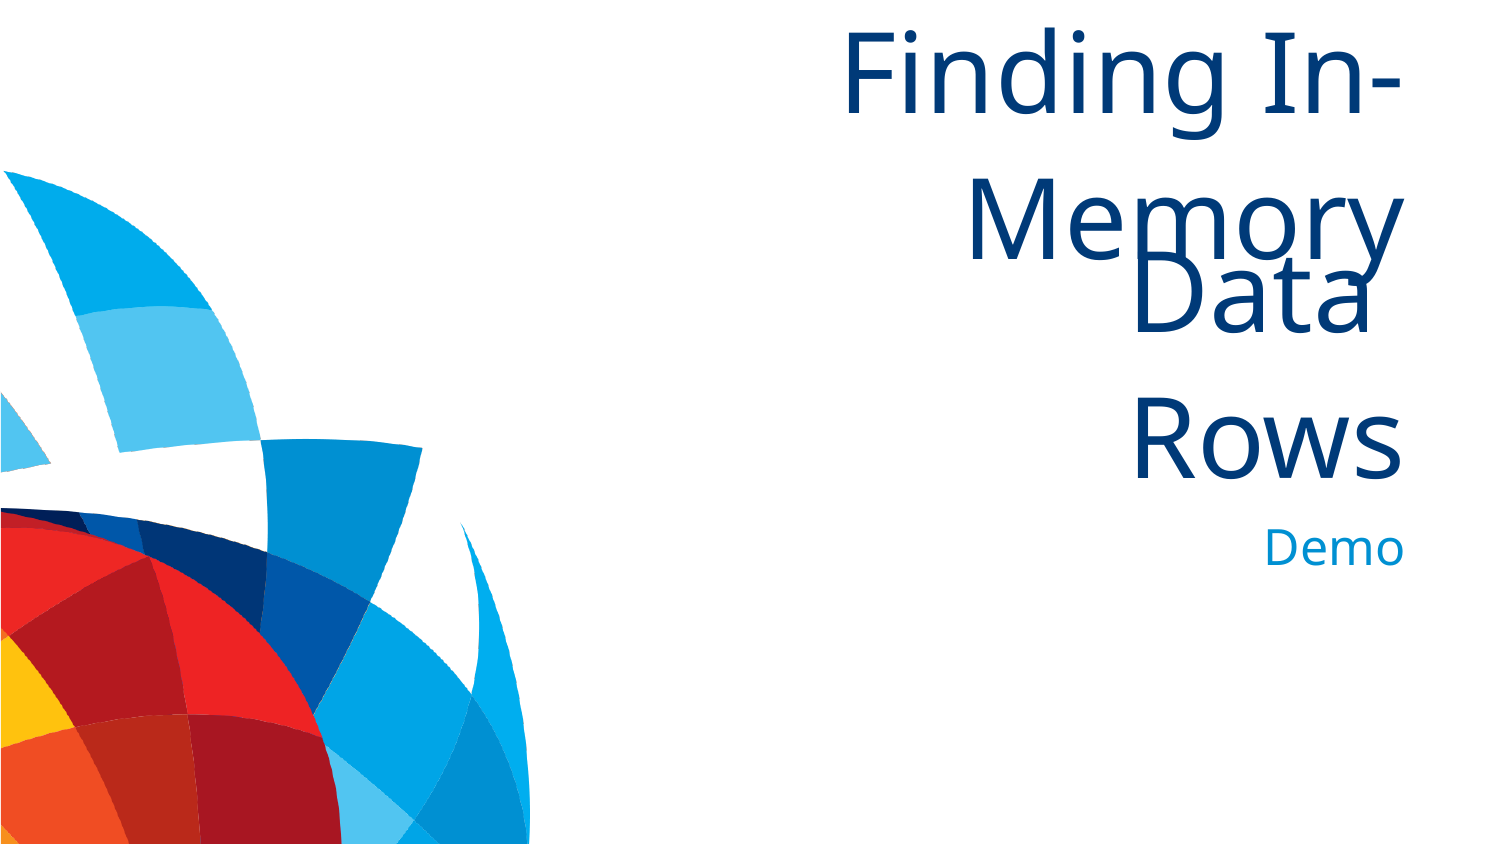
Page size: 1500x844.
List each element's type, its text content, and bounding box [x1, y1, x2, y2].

subtitle Demo [691, 508, 1421, 583]
picture [0, 0, 692, 844]
title Finding In- Memory Data Rows [691, 392, 1421, 508]
